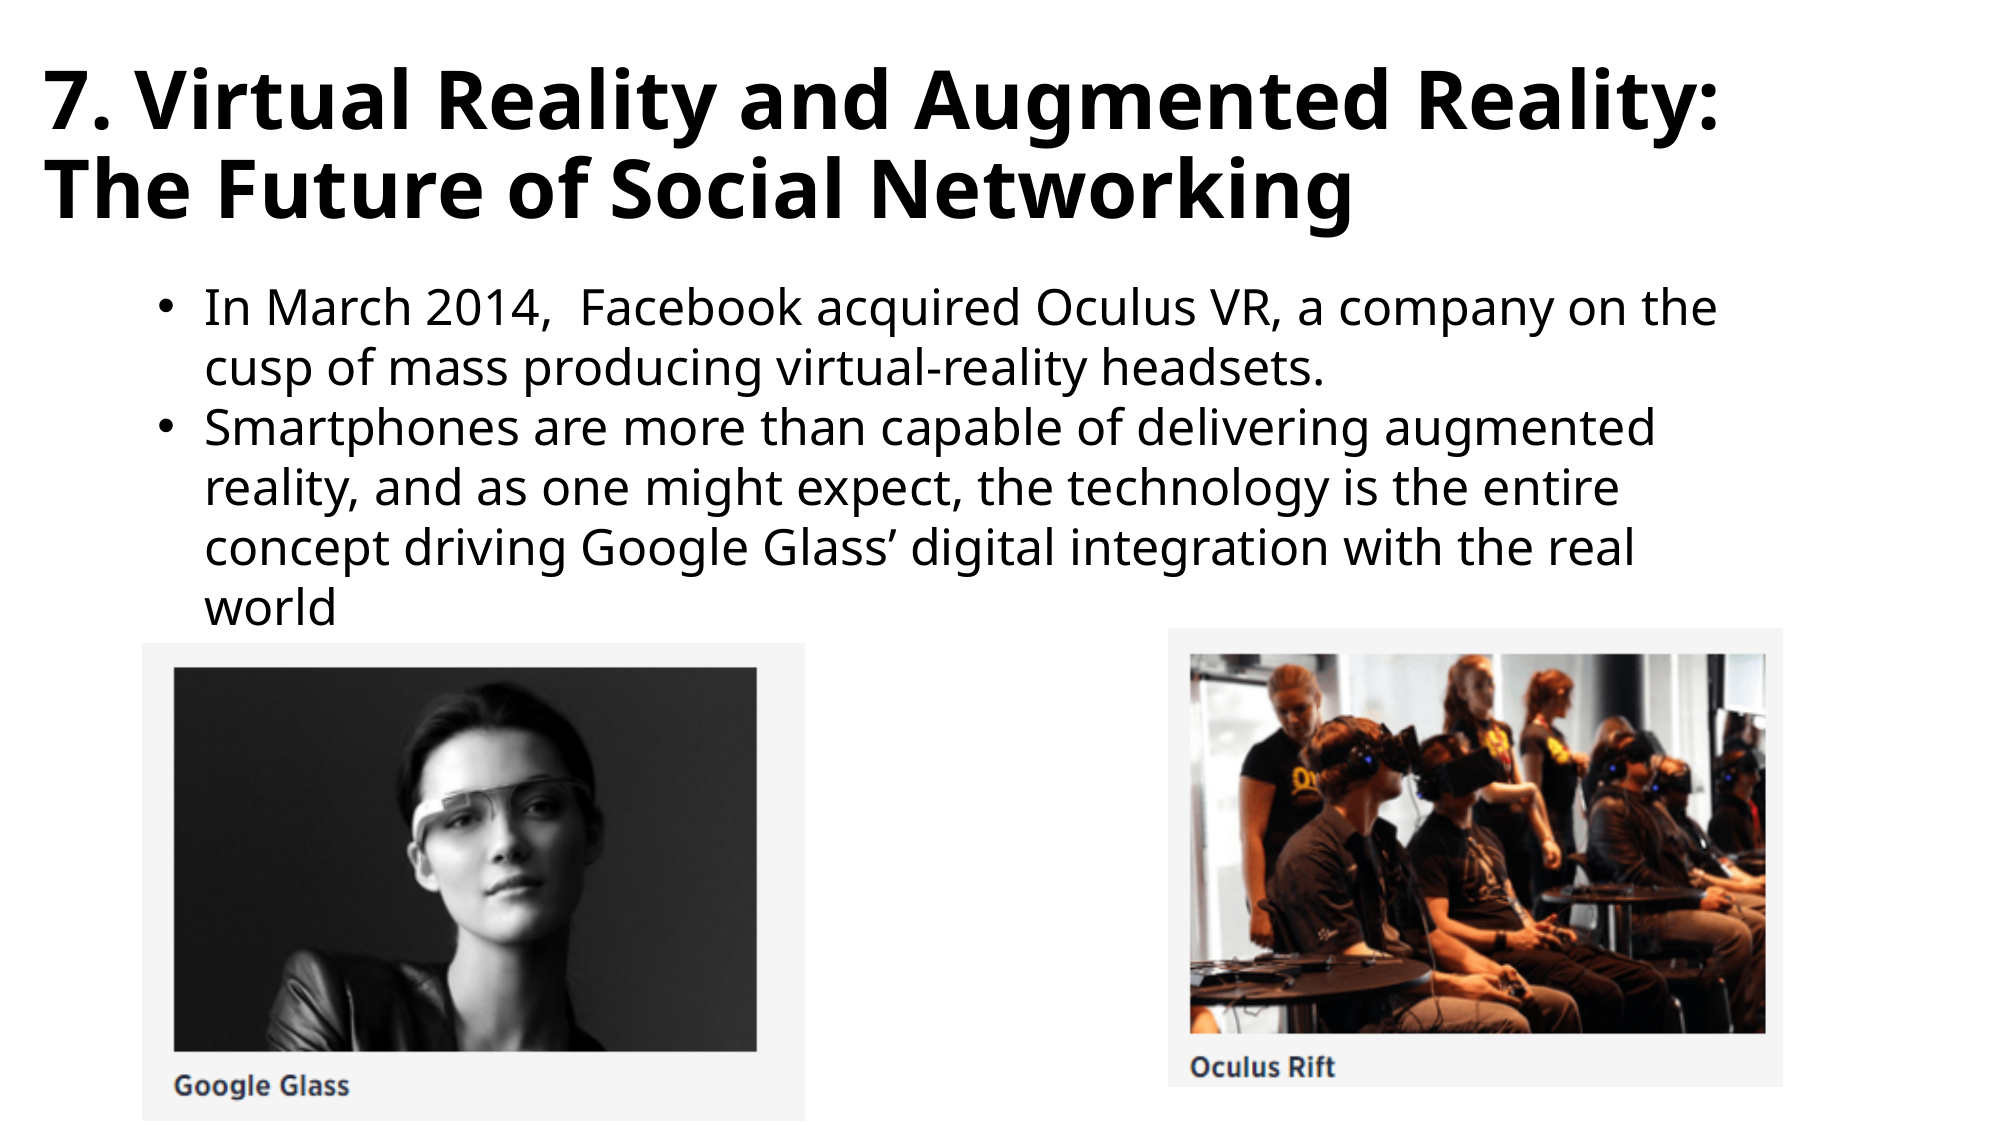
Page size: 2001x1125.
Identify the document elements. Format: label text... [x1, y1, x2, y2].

picture [142, 643, 805, 1121]
text_box In March 2014, Facebook acquired Oculus VR, a company on the cusp of mass producing virtual-reality headsets. Smartphones are more than capable of delivering augmented reality, and as one might expect, the technology is the entire concept driving Google Glass’ digital integration with the real world [142, 267, 1796, 643]
title 7. Virtual Reality and Augmented Reality: The Future of Social Networking [28, 50, 1754, 245]
picture [1167, 628, 1783, 1087]
